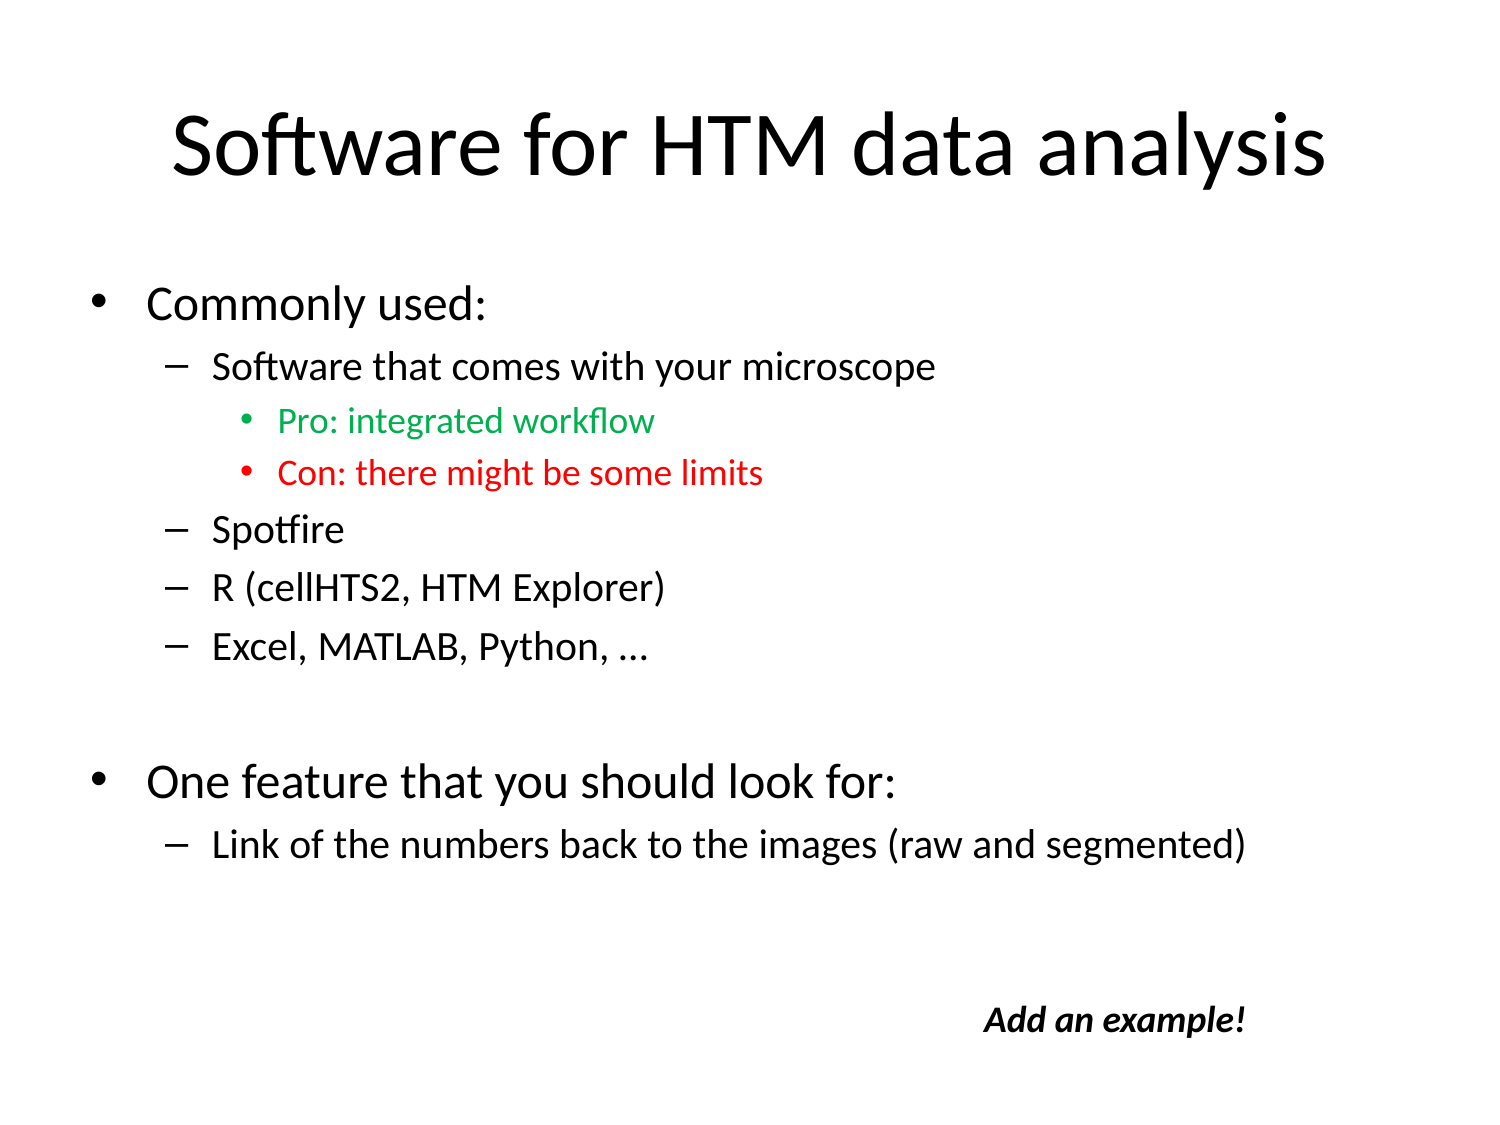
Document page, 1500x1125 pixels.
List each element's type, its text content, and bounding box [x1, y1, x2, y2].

title Software for HTM data analysis [75, 45, 1425, 233]
list Commonly used: Software that comes with your microscope Pro: integrated workflow Con: there might be some limits Spotfire R (cellHTS2, HTM Explorer) Excel, MATLAB, Python, … One feature that you should look for: Link of the numbers back to the images (raw and segmented) [75, 262, 1425, 1005]
text_box Add an example! [969, 987, 1262, 1048]
